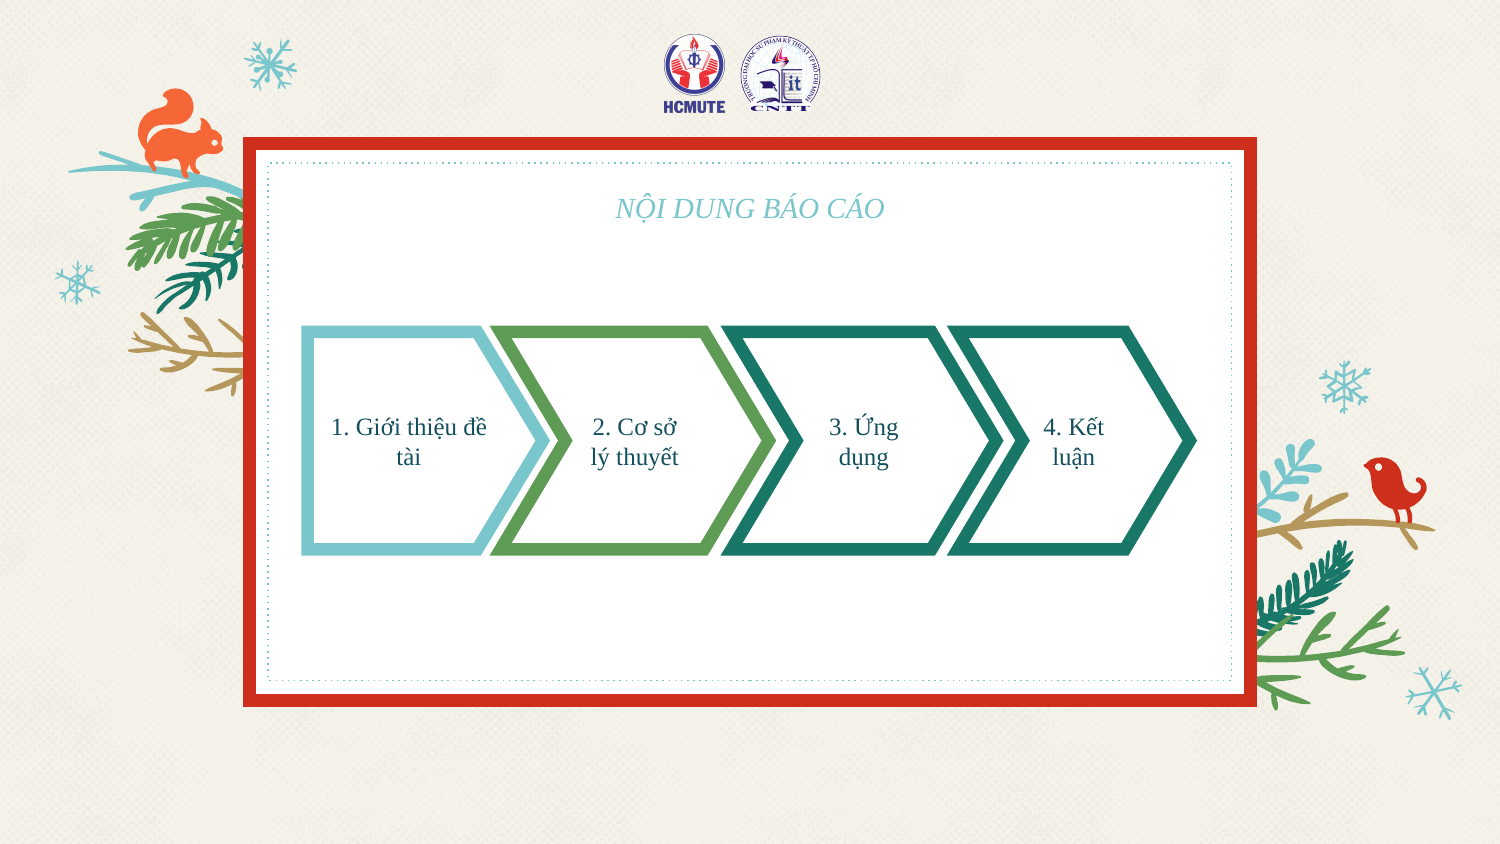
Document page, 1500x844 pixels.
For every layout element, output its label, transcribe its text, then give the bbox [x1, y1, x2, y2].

text_box 3. Ứng dụng [731, 331, 997, 550]
picture [0, 0, 1500, 844]
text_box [663, 34, 822, 113]
text_box 2. Cơ sở lý thuyết [500, 331, 769, 550]
text_box 4. Kết luận [957, 331, 1190, 550]
text_box 1. Giới thiệu đề tài [307, 331, 543, 550]
title NỘI DUNG BÁO CÁO [304, 174, 1196, 249]
